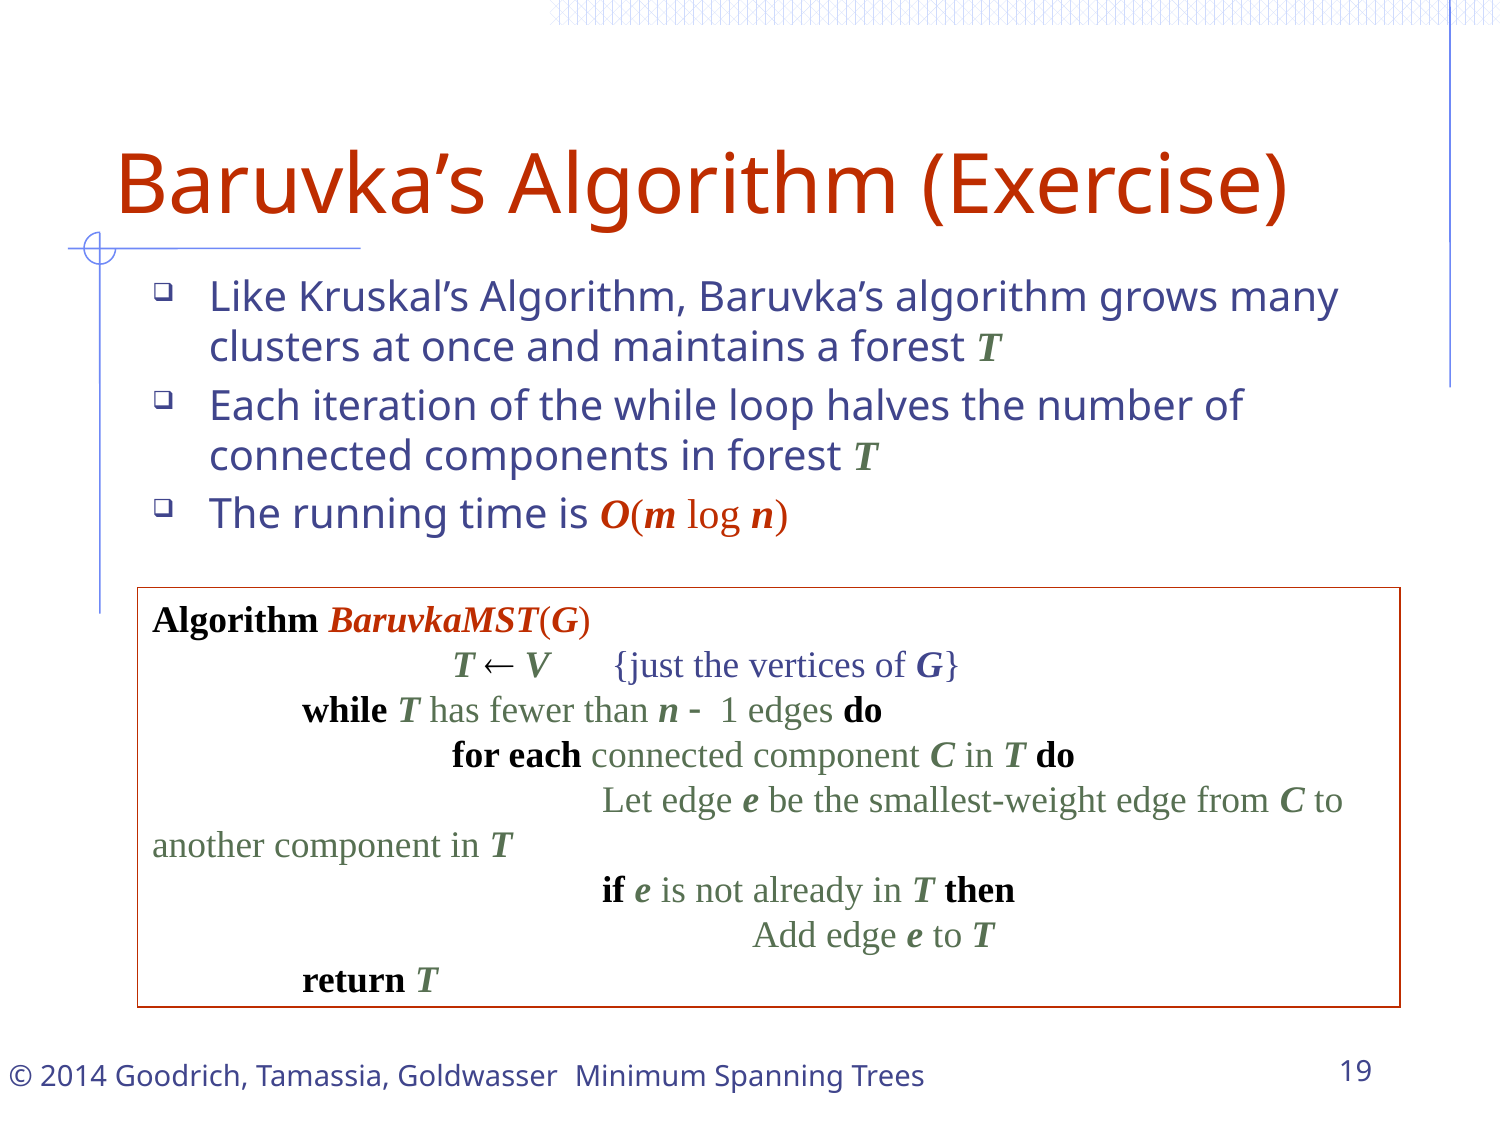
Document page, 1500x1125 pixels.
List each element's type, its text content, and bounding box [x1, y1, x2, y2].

footer Minimum Spanning Trees [512, 1024, 988, 1101]
list Like Kruskal’s Algorithm, Baruvka’s algorithm grows many clusters at once and maintains a forest T Each iteration of the while loop halves the number of connected components in forest T The running time is O(m log n) [137, 262, 1400, 587]
title Baruvka’s Algorithm (Exercise) [99, 50, 1450, 238]
text_box Algorithm BaruvkaMST(G) T  V {just the vertices of G} while T has fewer than n - 1 edges do for each connected component C in T do Let edge e be the smallest-weight edge from C to another component in T if e is not already in T then Add edge e to T return T [137, 587, 1400, 1008]
slide_number 19 [1074, 1024, 1388, 1101]
